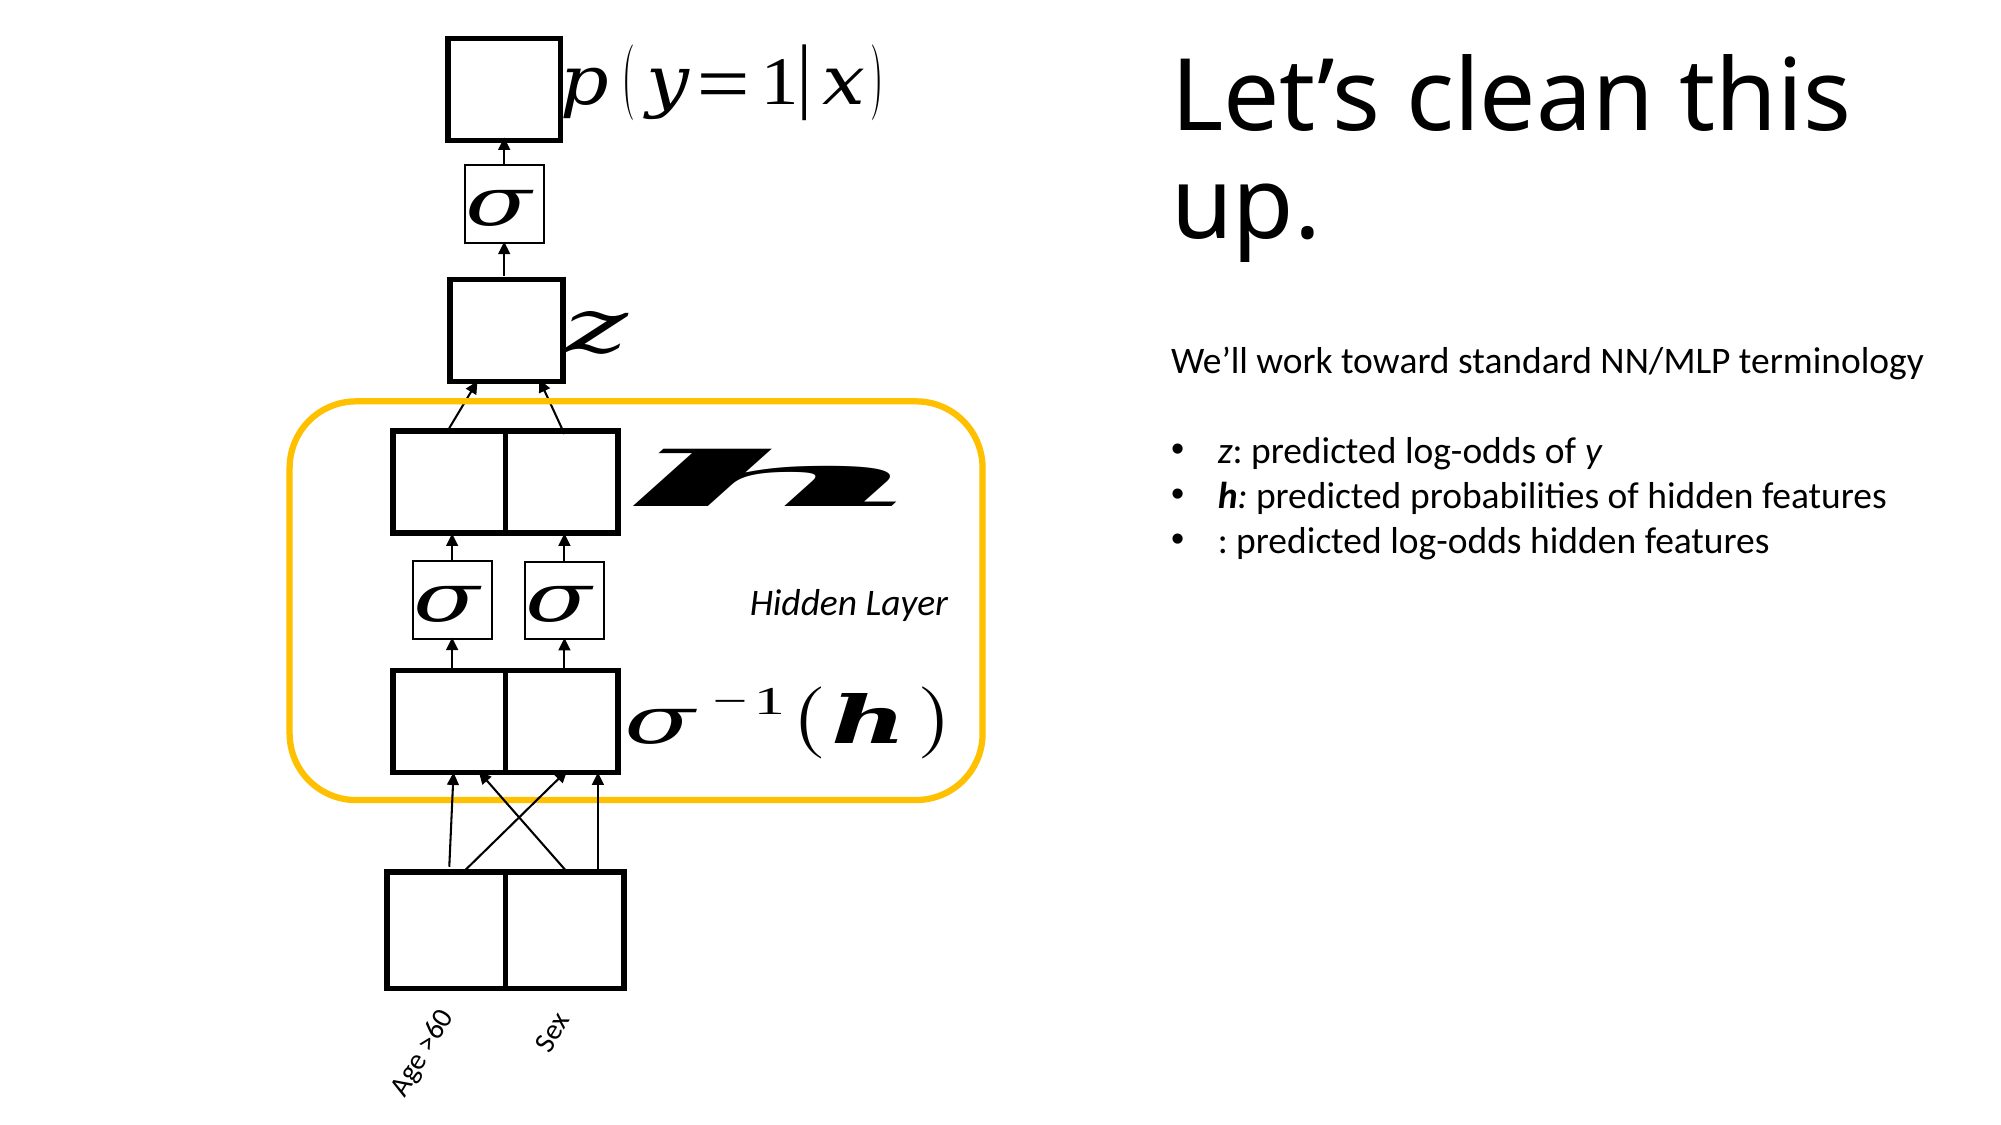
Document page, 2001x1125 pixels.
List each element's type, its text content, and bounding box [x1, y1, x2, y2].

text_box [539, 379, 565, 434]
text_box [449, 772, 454, 867]
table_header [451, 41, 558, 138]
text_box Sex [464, 988, 590, 1125]
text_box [449, 381, 478, 429]
text_box Age >60 [345, 984, 473, 1125]
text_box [464, 770, 568, 871]
table_header [453, 282, 560, 379]
text_box Hidden Layer [288, 400, 984, 802]
title Let’s clean this up. [1156, 48, 1949, 256]
